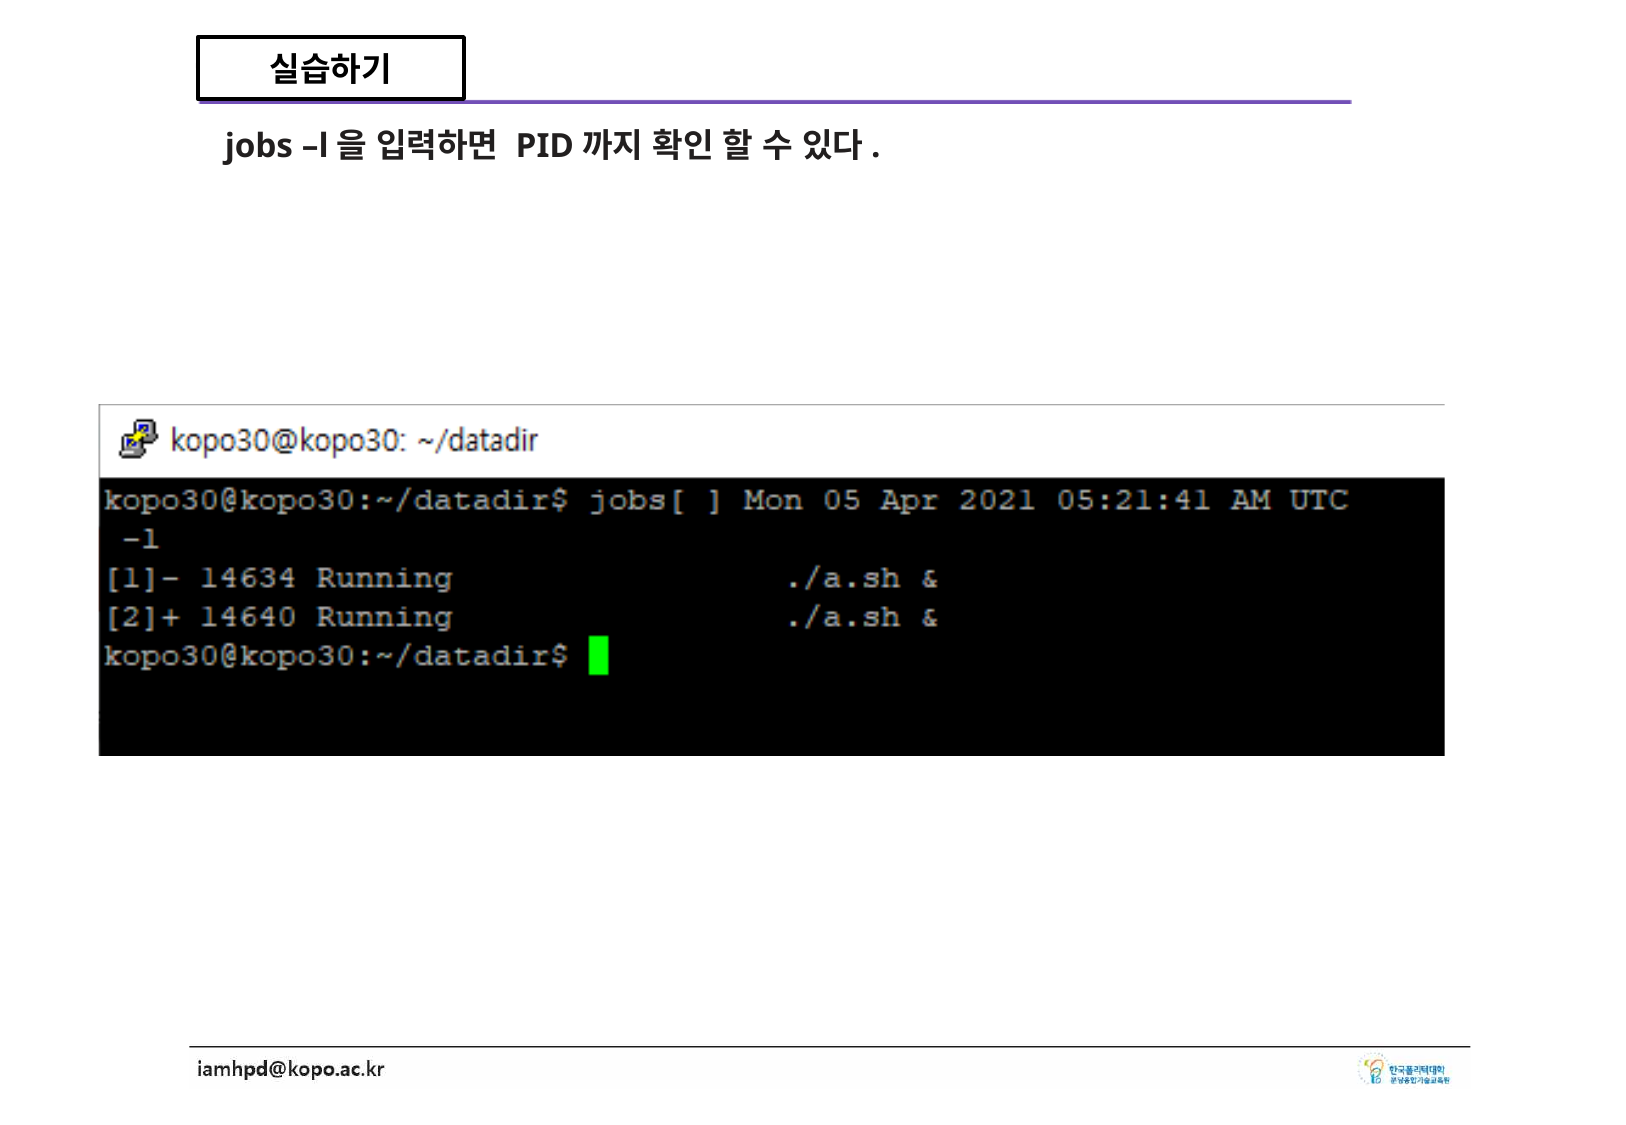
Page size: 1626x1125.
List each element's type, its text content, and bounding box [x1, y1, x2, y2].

picture [98, 403, 1445, 756]
picture [195, 53, 1352, 104]
text_box jobs –l을 입력하면 PID까지 확인 할 수 있다. [210, 117, 1256, 172]
picture [189, 1042, 1471, 1089]
text_box 실습하기 [196, 35, 466, 101]
